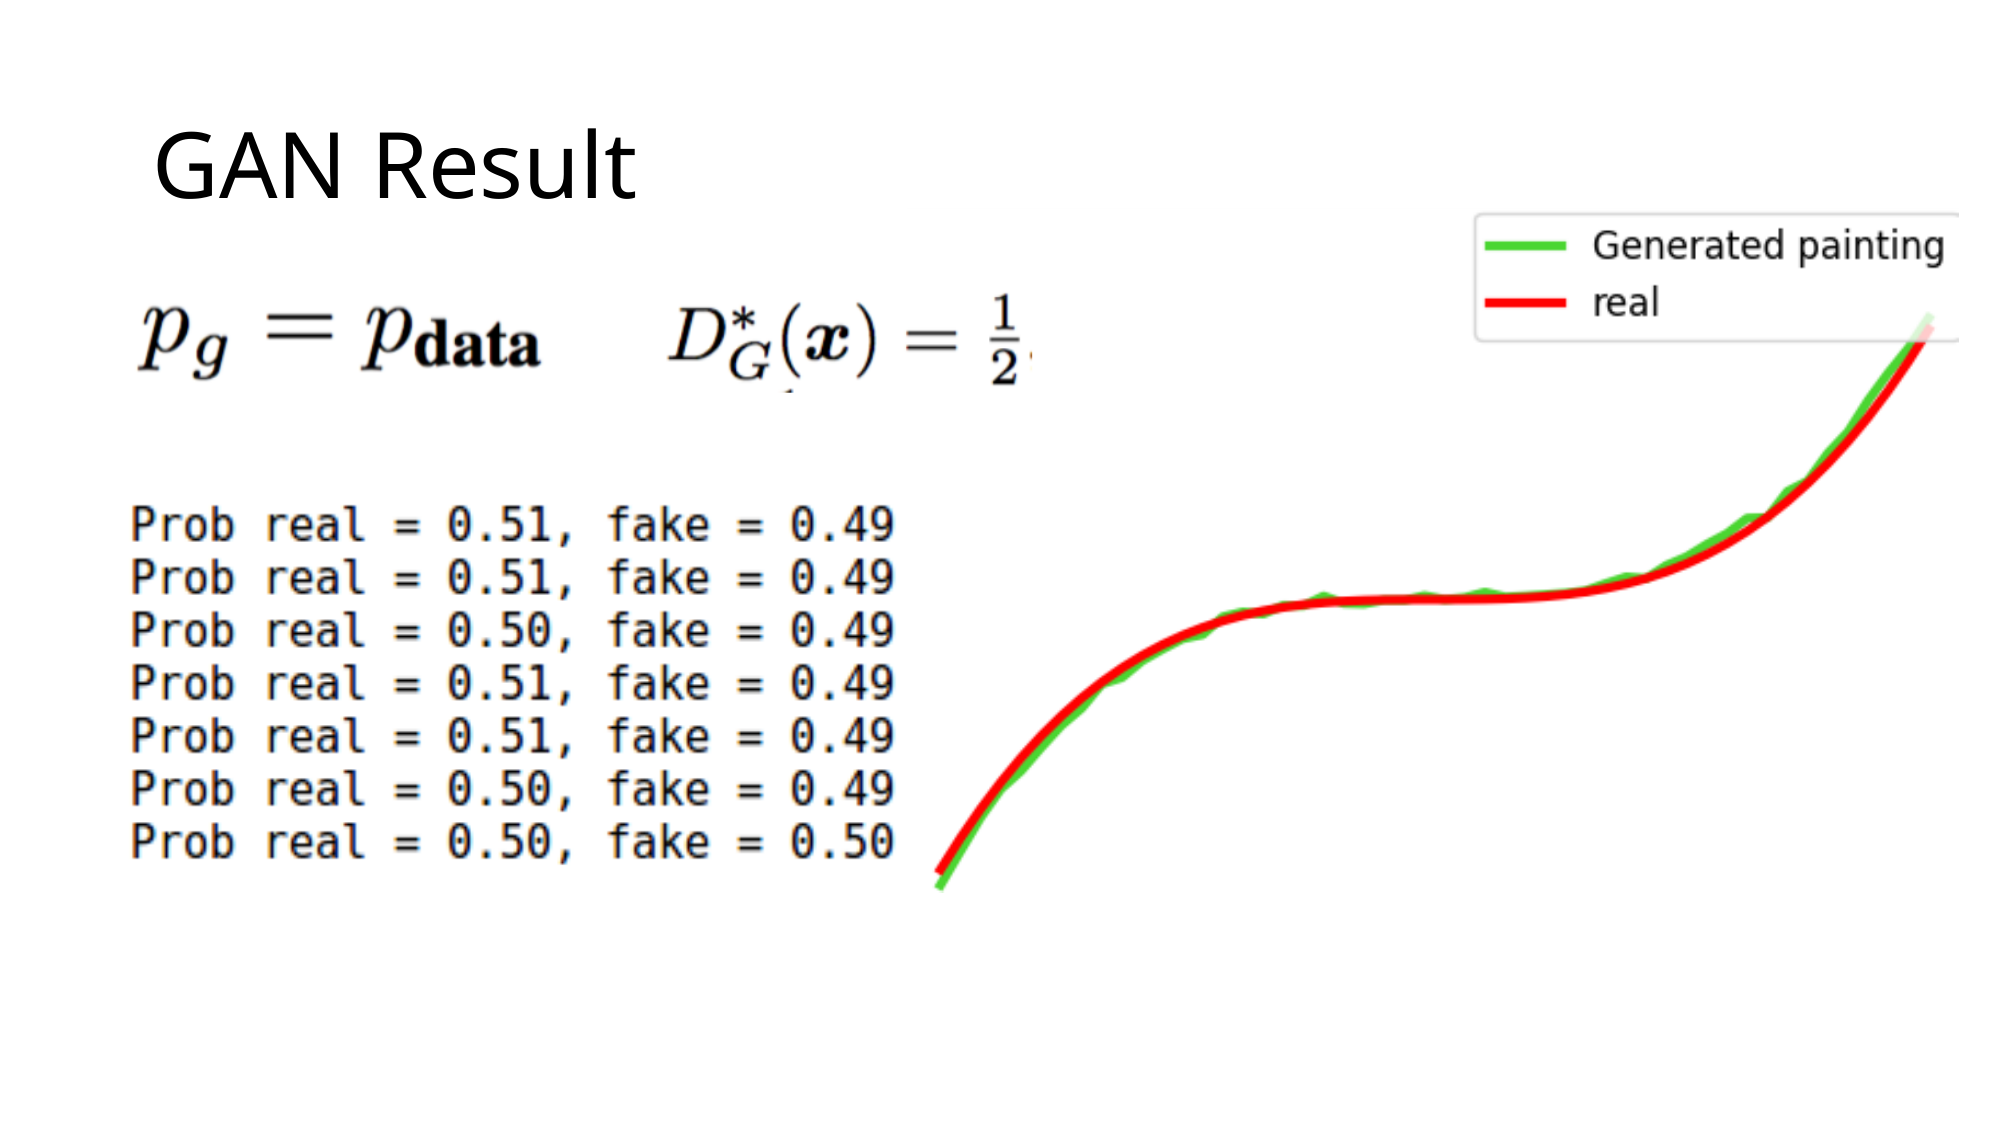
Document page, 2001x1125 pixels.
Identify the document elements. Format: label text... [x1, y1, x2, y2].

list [907, 207, 1959, 893]
title GAN Result [137, 59, 1863, 246]
picture [110, 246, 1067, 432]
picture [125, 495, 902, 868]
